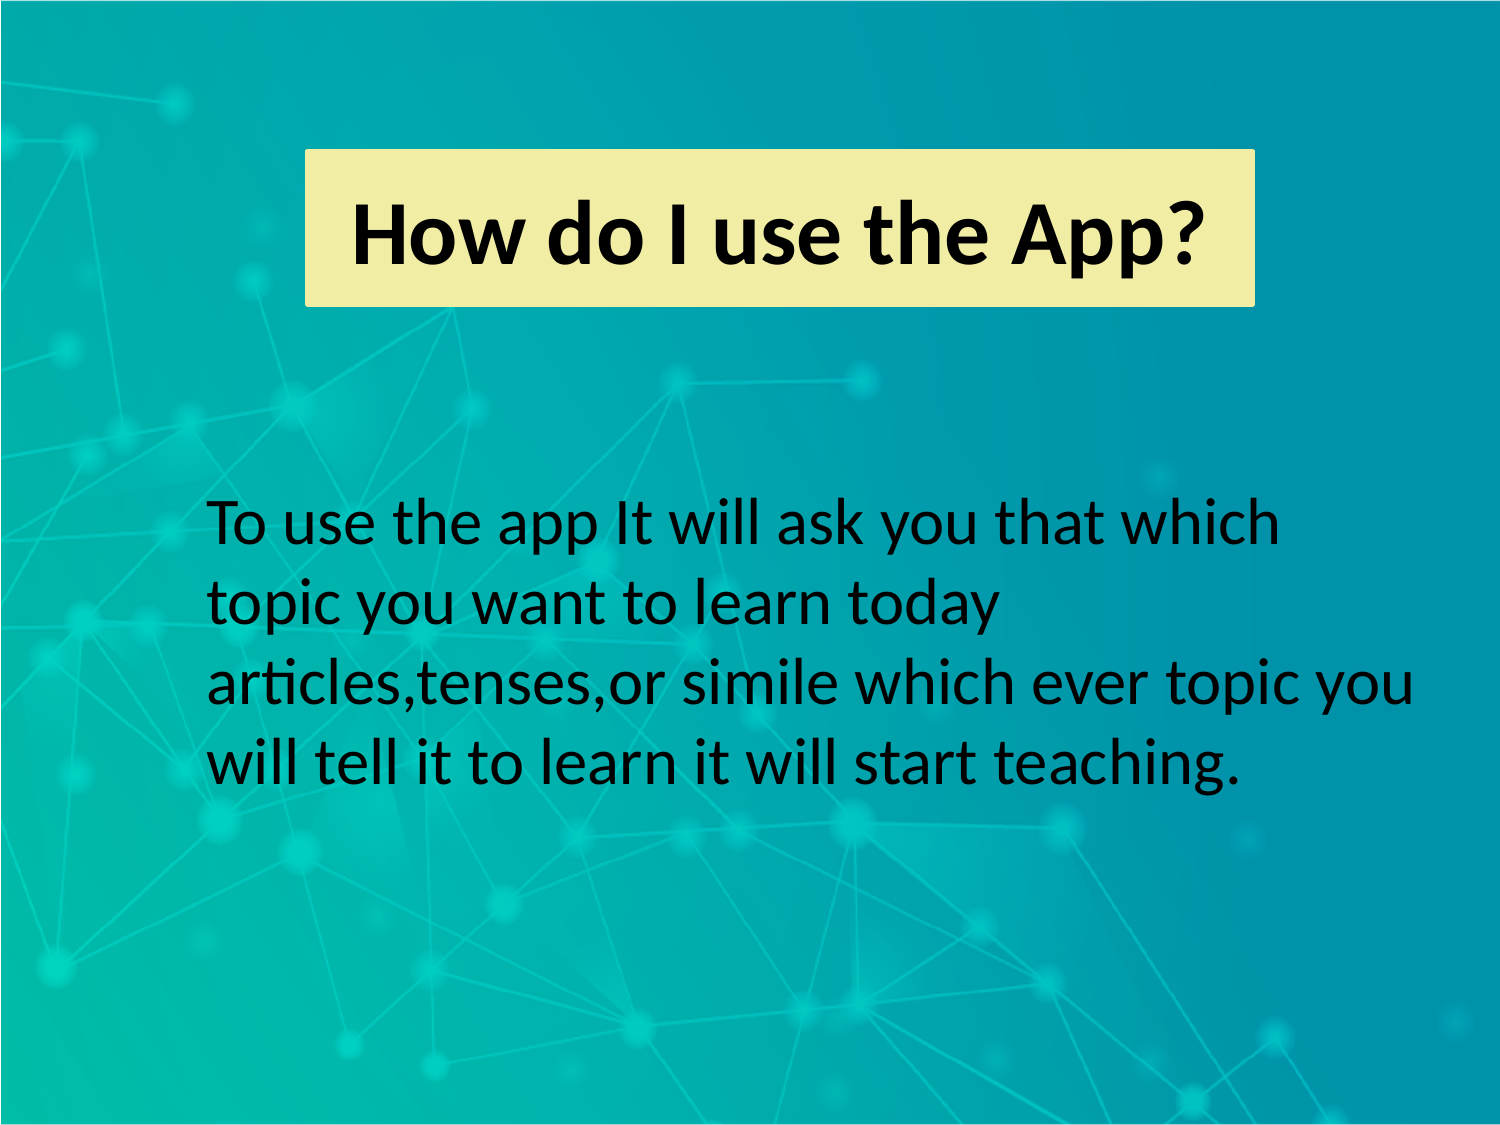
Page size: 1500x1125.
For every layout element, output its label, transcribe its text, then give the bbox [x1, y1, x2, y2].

text_box To use the app It will ask you that which topic you want to learn today articles,tenses,or simile which ever topic you will tell it to learn it will start teaching. [191, 462, 1440, 813]
text_box How do I use the App? [307, 151, 1253, 305]
text_box [152, 416, 1271, 528]
picture [0, 0, 1500, 1125]
